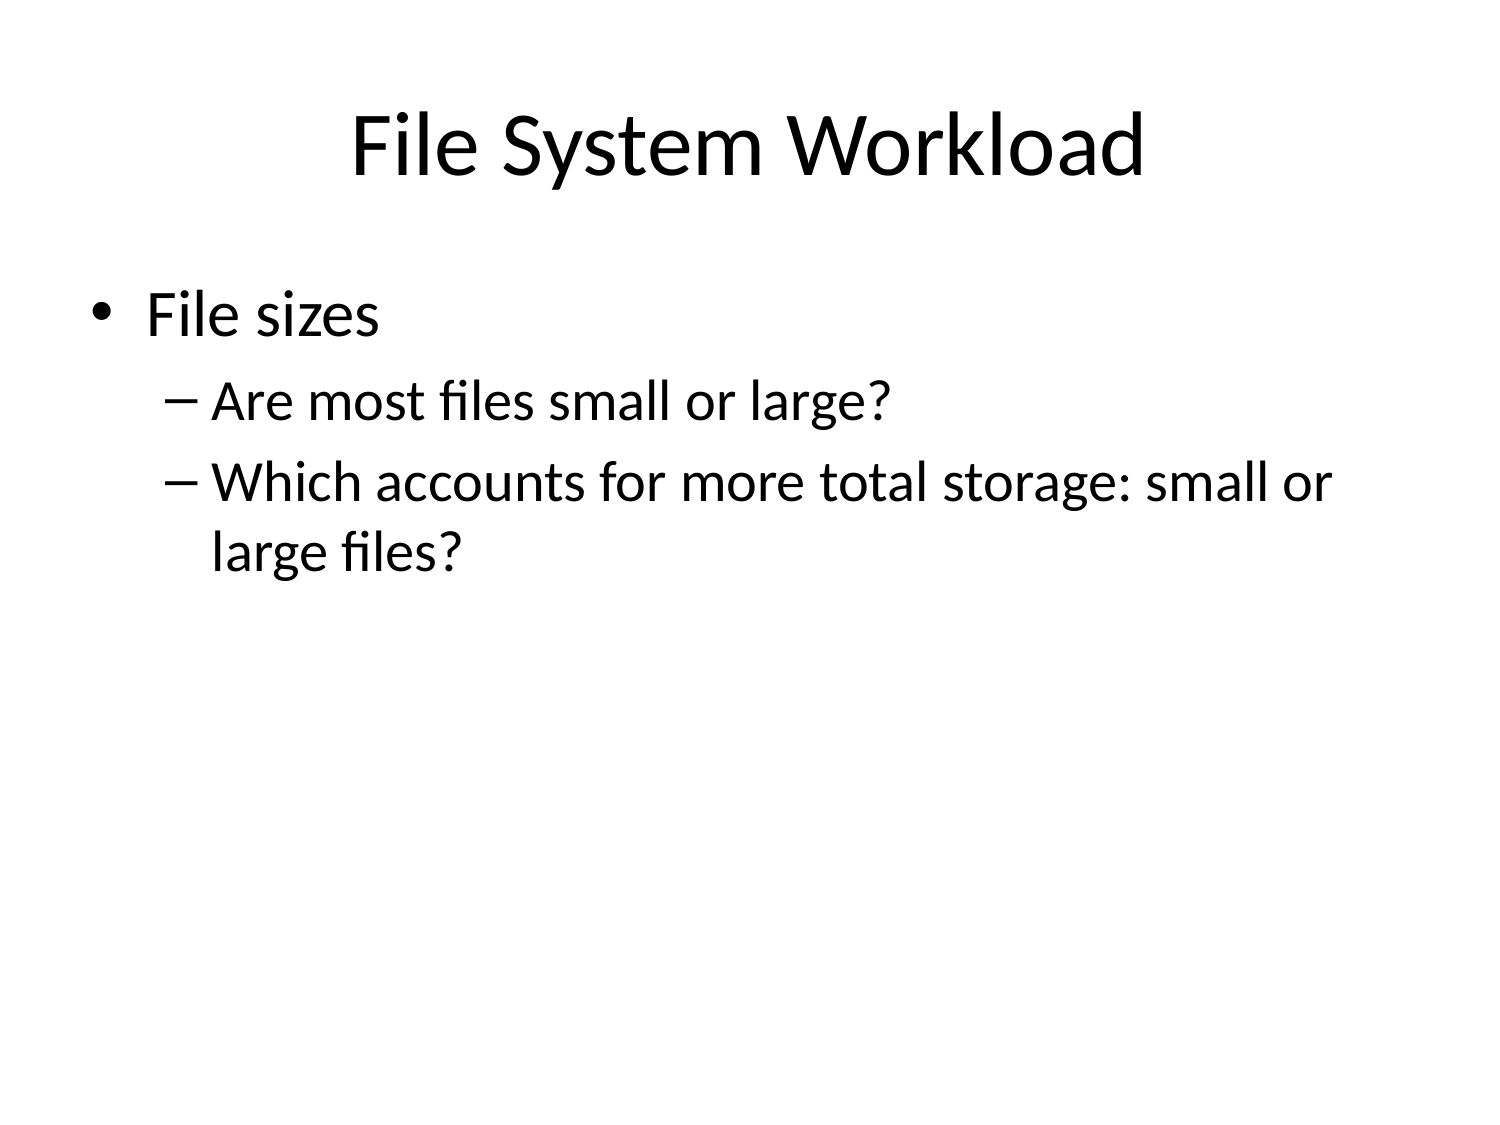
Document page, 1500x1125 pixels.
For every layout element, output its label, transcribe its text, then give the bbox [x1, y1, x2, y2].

list File sizes Are most files small or large? Which accounts for more total storage: small or large files? [75, 262, 1425, 1005]
title File System Workload [75, 45, 1425, 233]
